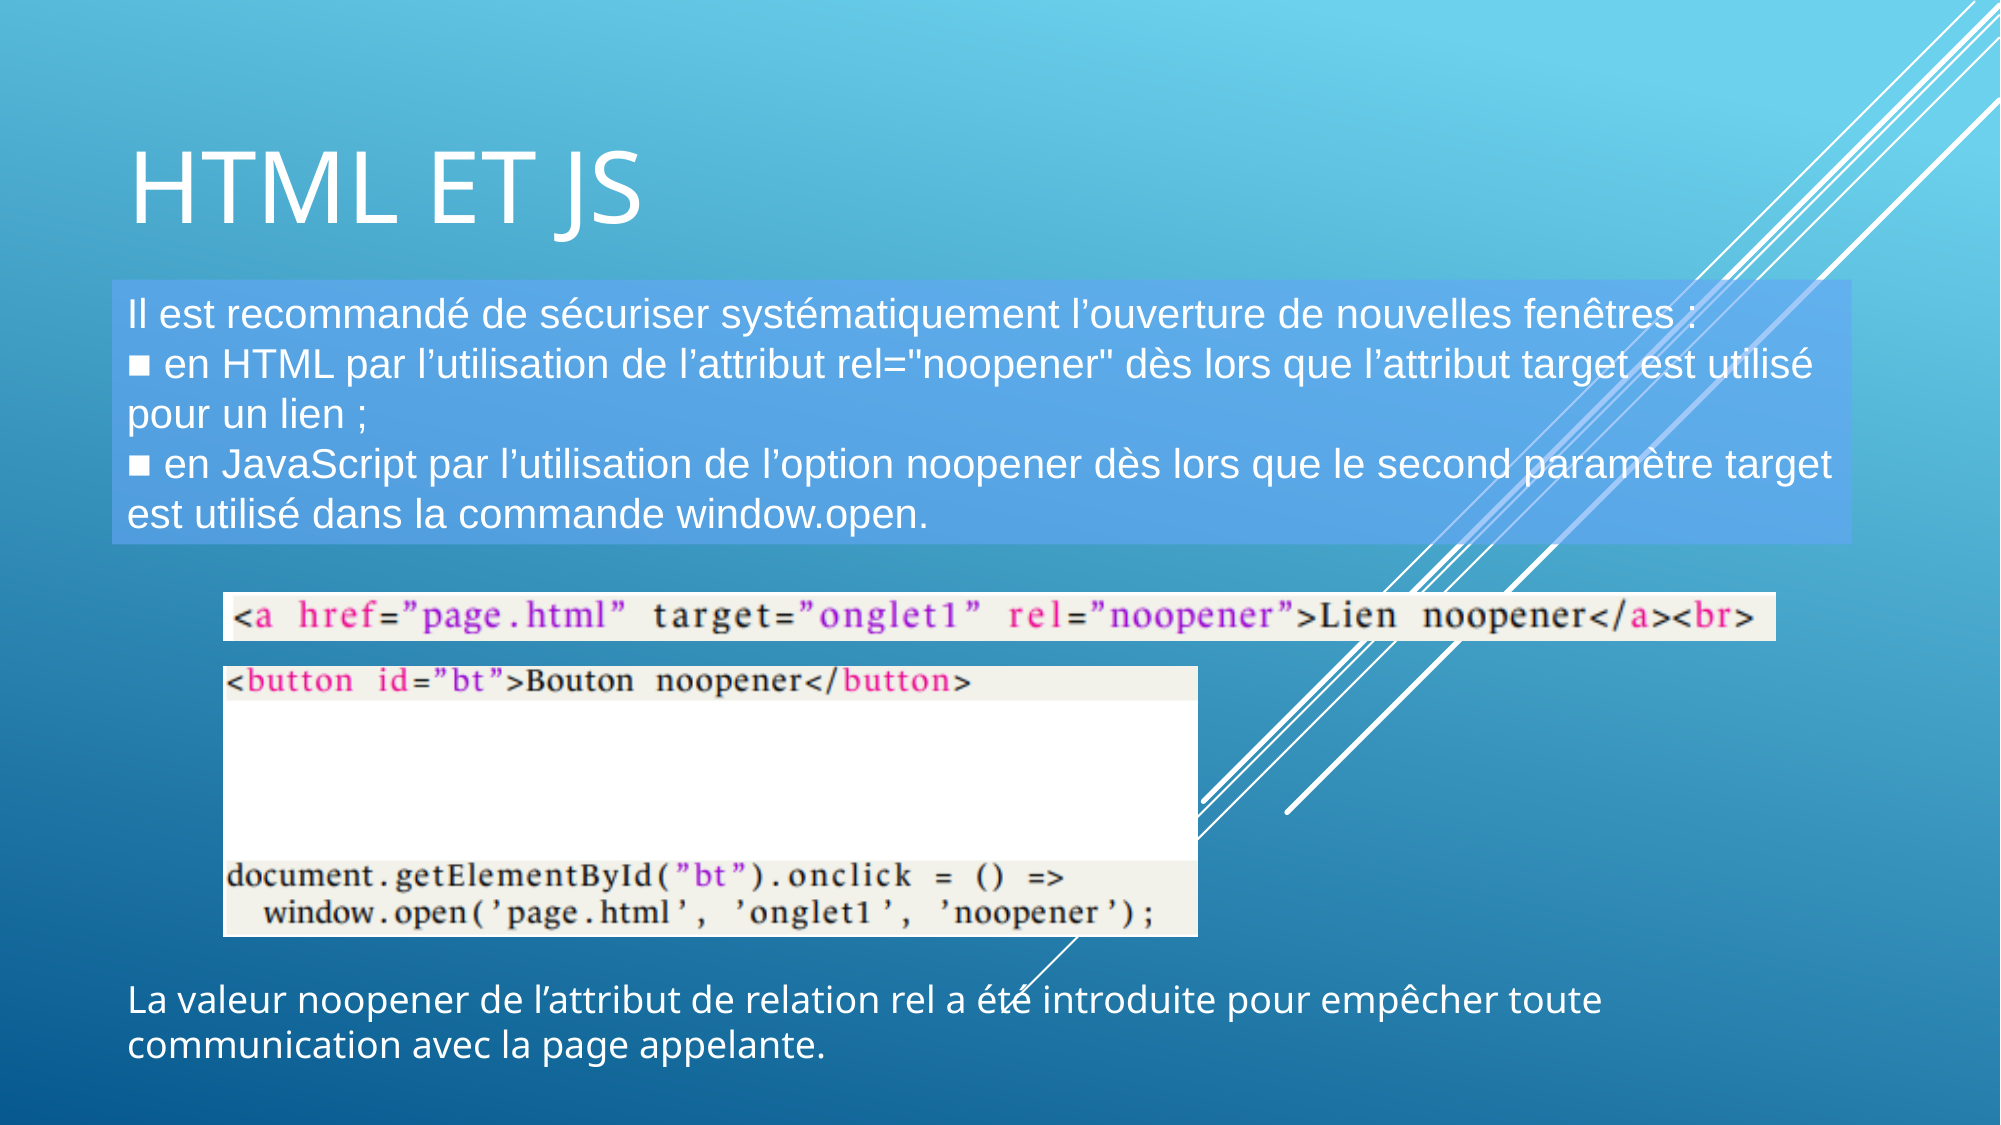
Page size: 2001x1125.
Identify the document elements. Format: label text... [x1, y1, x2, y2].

title HTML et JS [112, 112, 1852, 251]
picture [223, 591, 1777, 641]
text_box La valeur noopener de l’attribut de relation rel a été introduite pour empêcher toute communication avec la page appelante. [112, 968, 1869, 1074]
picture [223, 665, 1198, 937]
text_box Il est recommandé de sécuriser systématiquement l’ouverture de nouvelles fenêtres : ■ en HTML par l’utilisation de l’attribut rel="noopener" dès lors que l’attribut target est utilisé pour un lien ; ■ en JavaScript par l’utilisation de l’option noopener dès lors que le second paramètre target est utilisé dans la commande window.open. [112, 279, 1852, 545]
